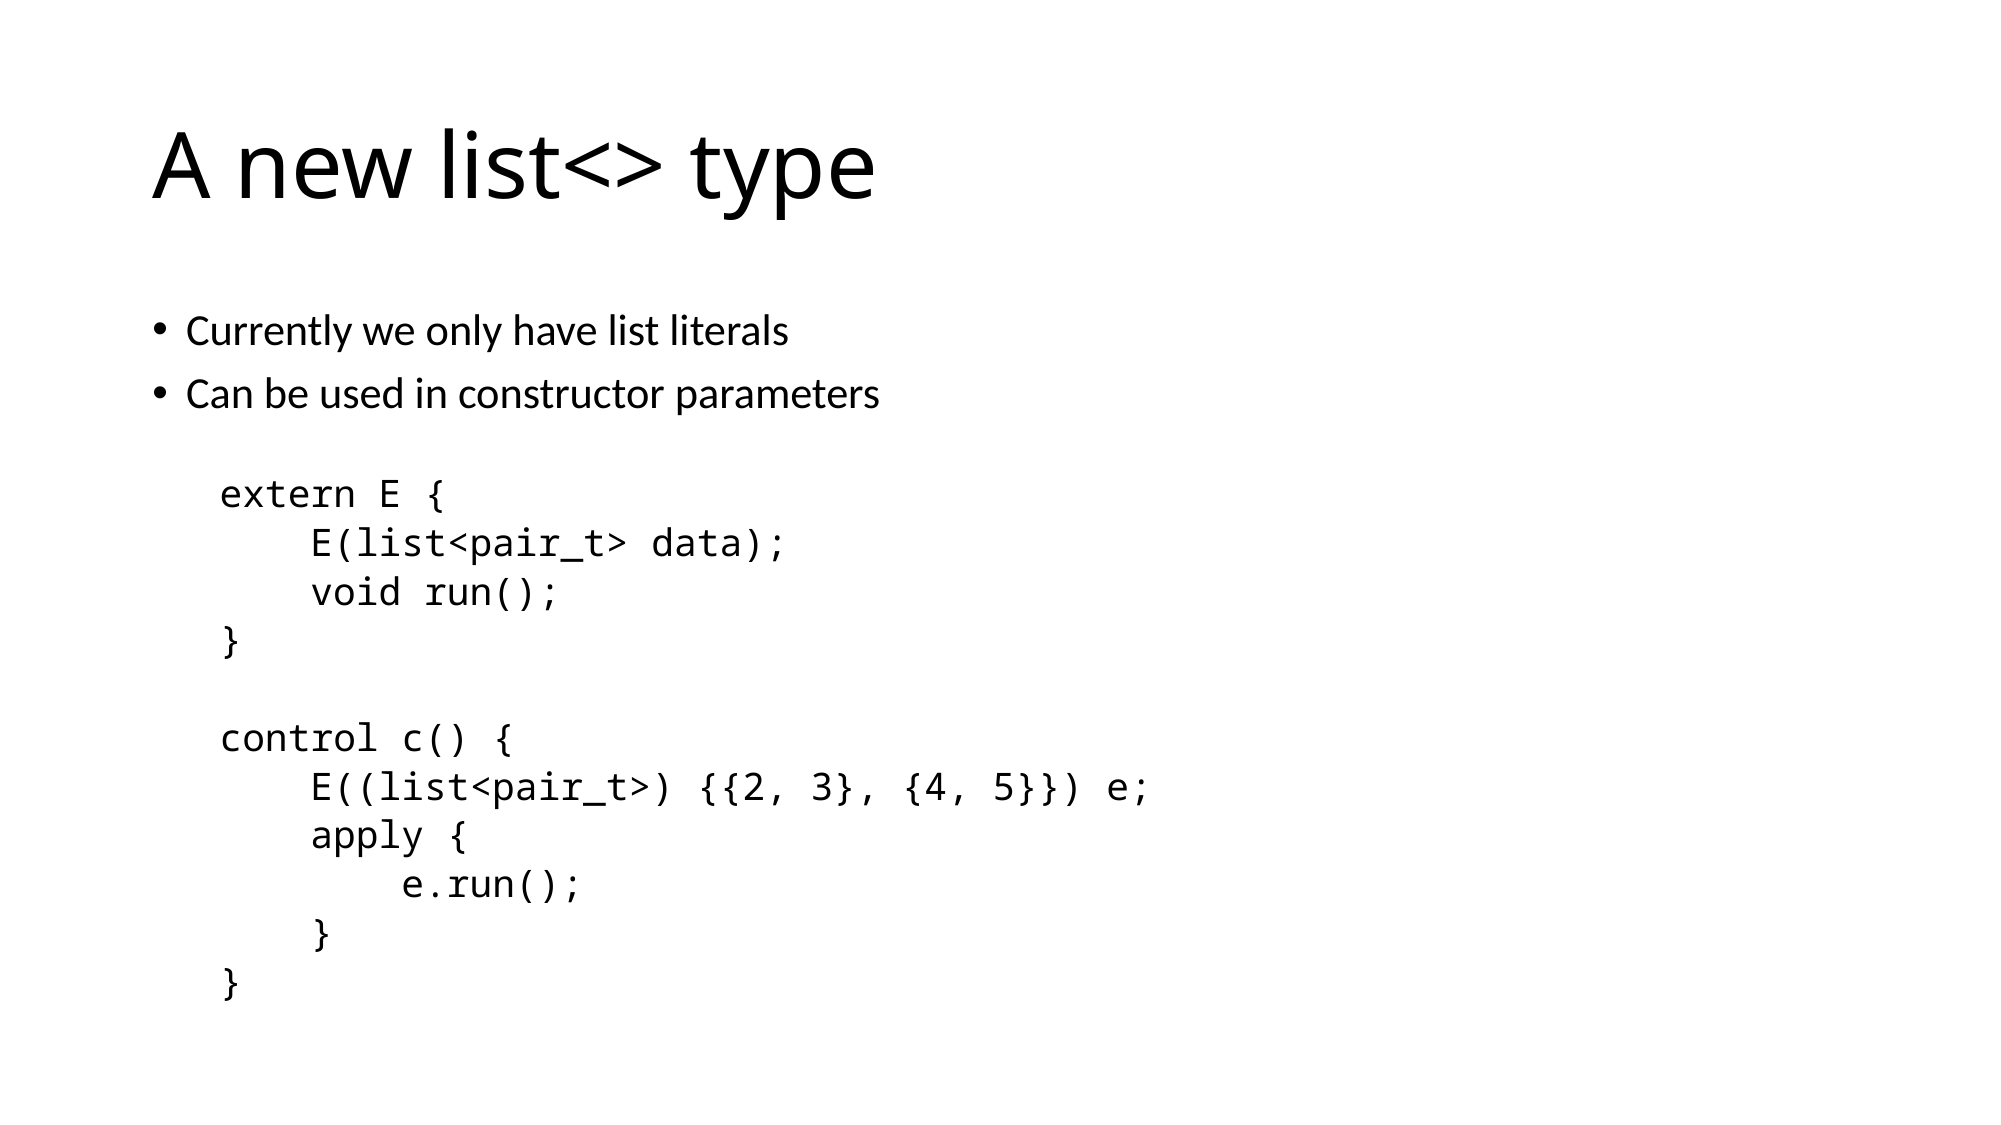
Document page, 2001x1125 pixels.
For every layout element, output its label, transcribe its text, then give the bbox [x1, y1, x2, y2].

title A new list<> type [137, 59, 1863, 278]
list Currently we only have list literals Can be used in constructor parameters extern E { E(list<pair_t> data); void run(); } control c() { E((list<pair_t>) {{2, 3}, {4, 5}}) e; apply { e.run(); } } [137, 299, 1863, 1014]
